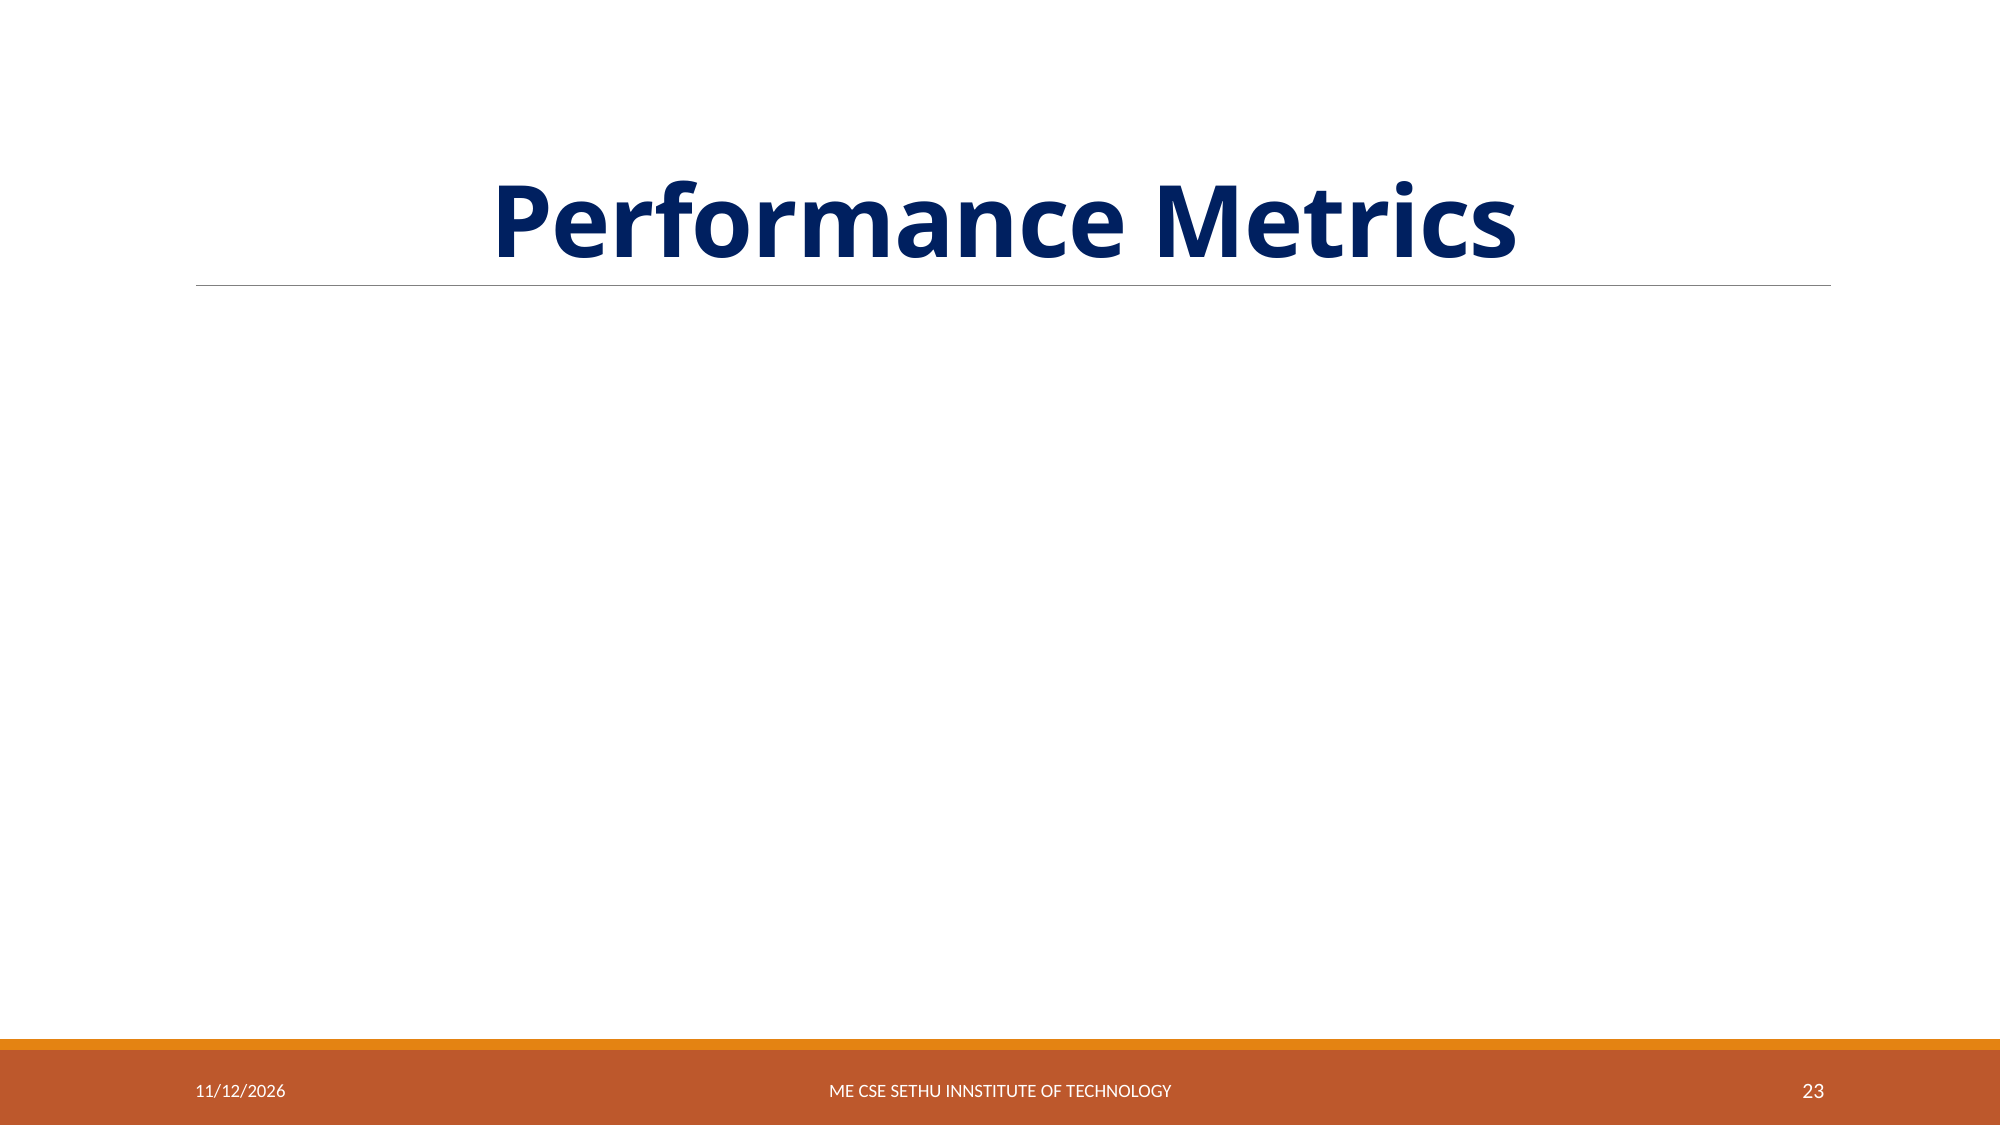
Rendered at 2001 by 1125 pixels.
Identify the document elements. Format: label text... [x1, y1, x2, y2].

footer ME CSE SETHU INNSTITUTE OF TECHNOLOGY [604, 1059, 1396, 1120]
slide_number 23 [1624, 1059, 1840, 1120]
title Performance Metrics [180, 47, 1830, 285]
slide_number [180, 1059, 586, 1120]
